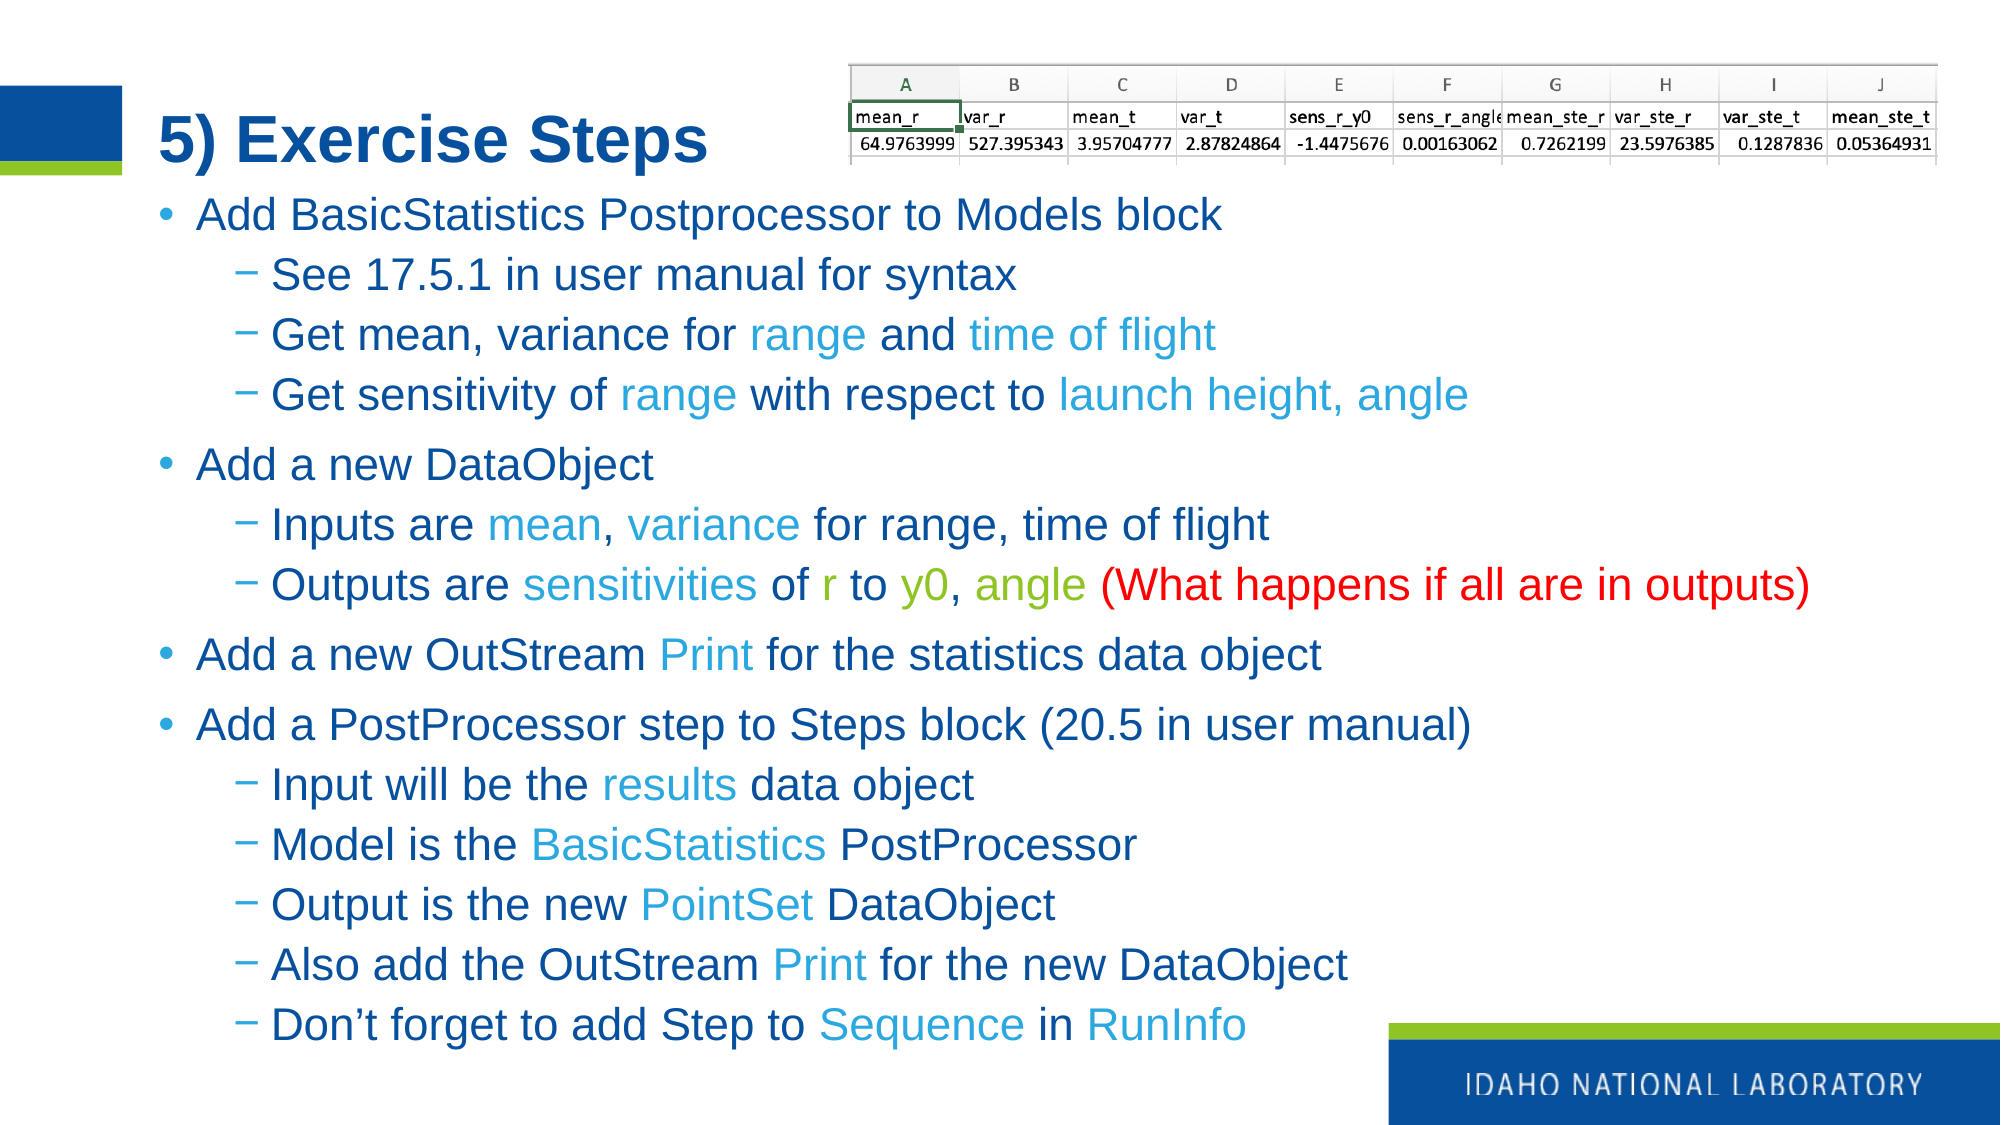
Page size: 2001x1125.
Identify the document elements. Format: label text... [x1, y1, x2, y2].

picture [847, 62, 1938, 165]
title 5) Exercise Steps [158, 104, 847, 165]
list Add BasicStatistics Postprocessor to Models block See 17.5.1 in user manual for syntax Get mean, variance for range and time of flight Get sensitivity of range with respect to launch height, angle Add a new DataObject Inputs are mean, variance for range, time of flight Outputs are sensitivities of r to y0, angle (What happens if all are in outputs) Add a new OutStream Print for the statistics data object Add a PostProcessor step to Steps block (20.5 in user manual) Input will be the results data object Model is the BasicStatistics PostProcessor Output is the new PointSet DataObject Also add the OutStream Print for the new DataObject Don’t forget to add Step to Sequence in RunInfo [158, 191, 1888, 934]
